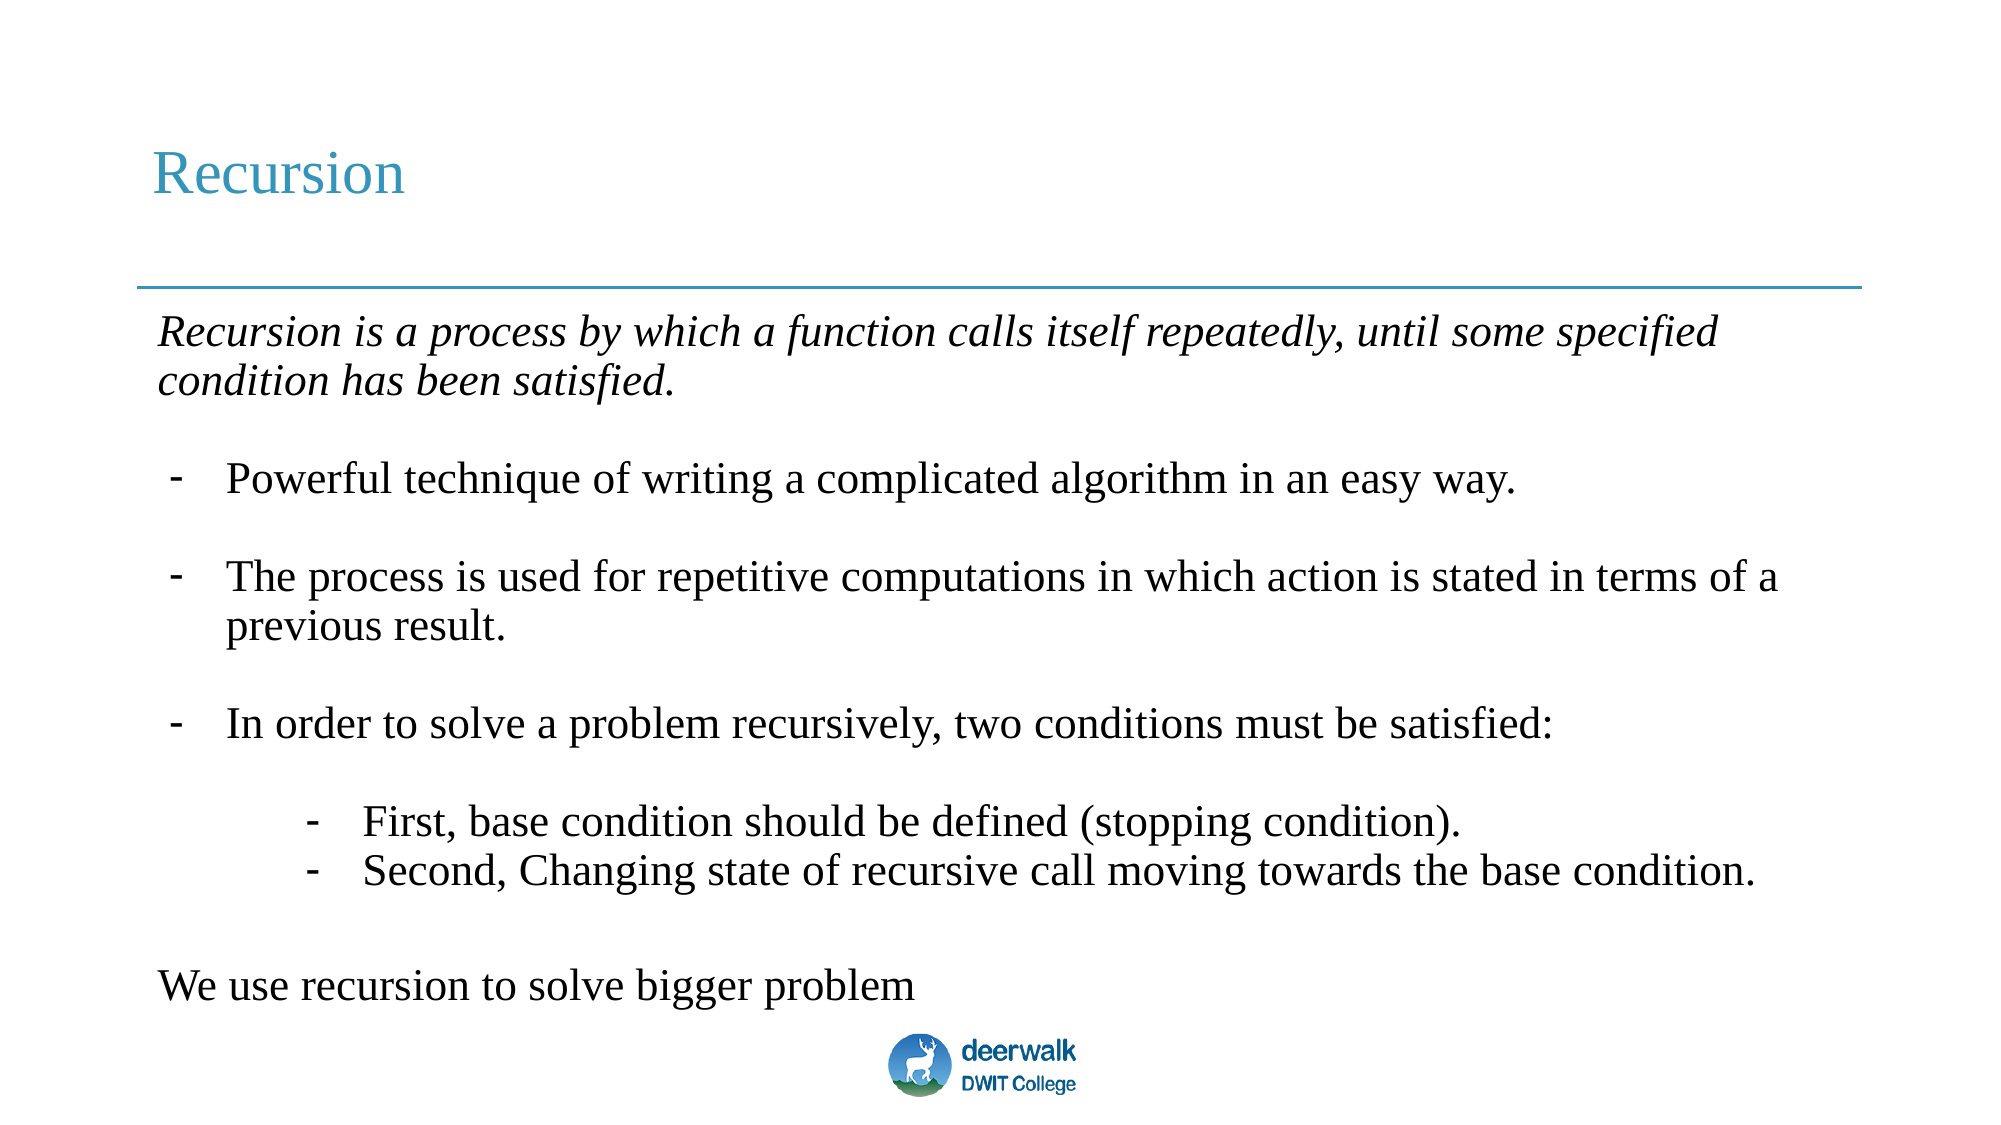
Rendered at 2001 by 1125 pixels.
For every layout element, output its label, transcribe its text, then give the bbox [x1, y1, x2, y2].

list Recursion is a process by which a function calls itself repeatedly, until some specified condition has been satisfied. Powerful technique of writing a complicated algorithm in an easy way. The process is used for repetitive computations in which action is stated in terms of a previous result. In order to solve a problem recursively, two conditions must be satisfied: First, base condition should be defined (stopping condition). Second, Changing state of recursive call moving towards the base condition. We use recursion to solve bigger problem [142, 299, 1858, 1019]
title Recursion [137, 64, 1863, 283]
picture [873, 1019, 1103, 1120]
